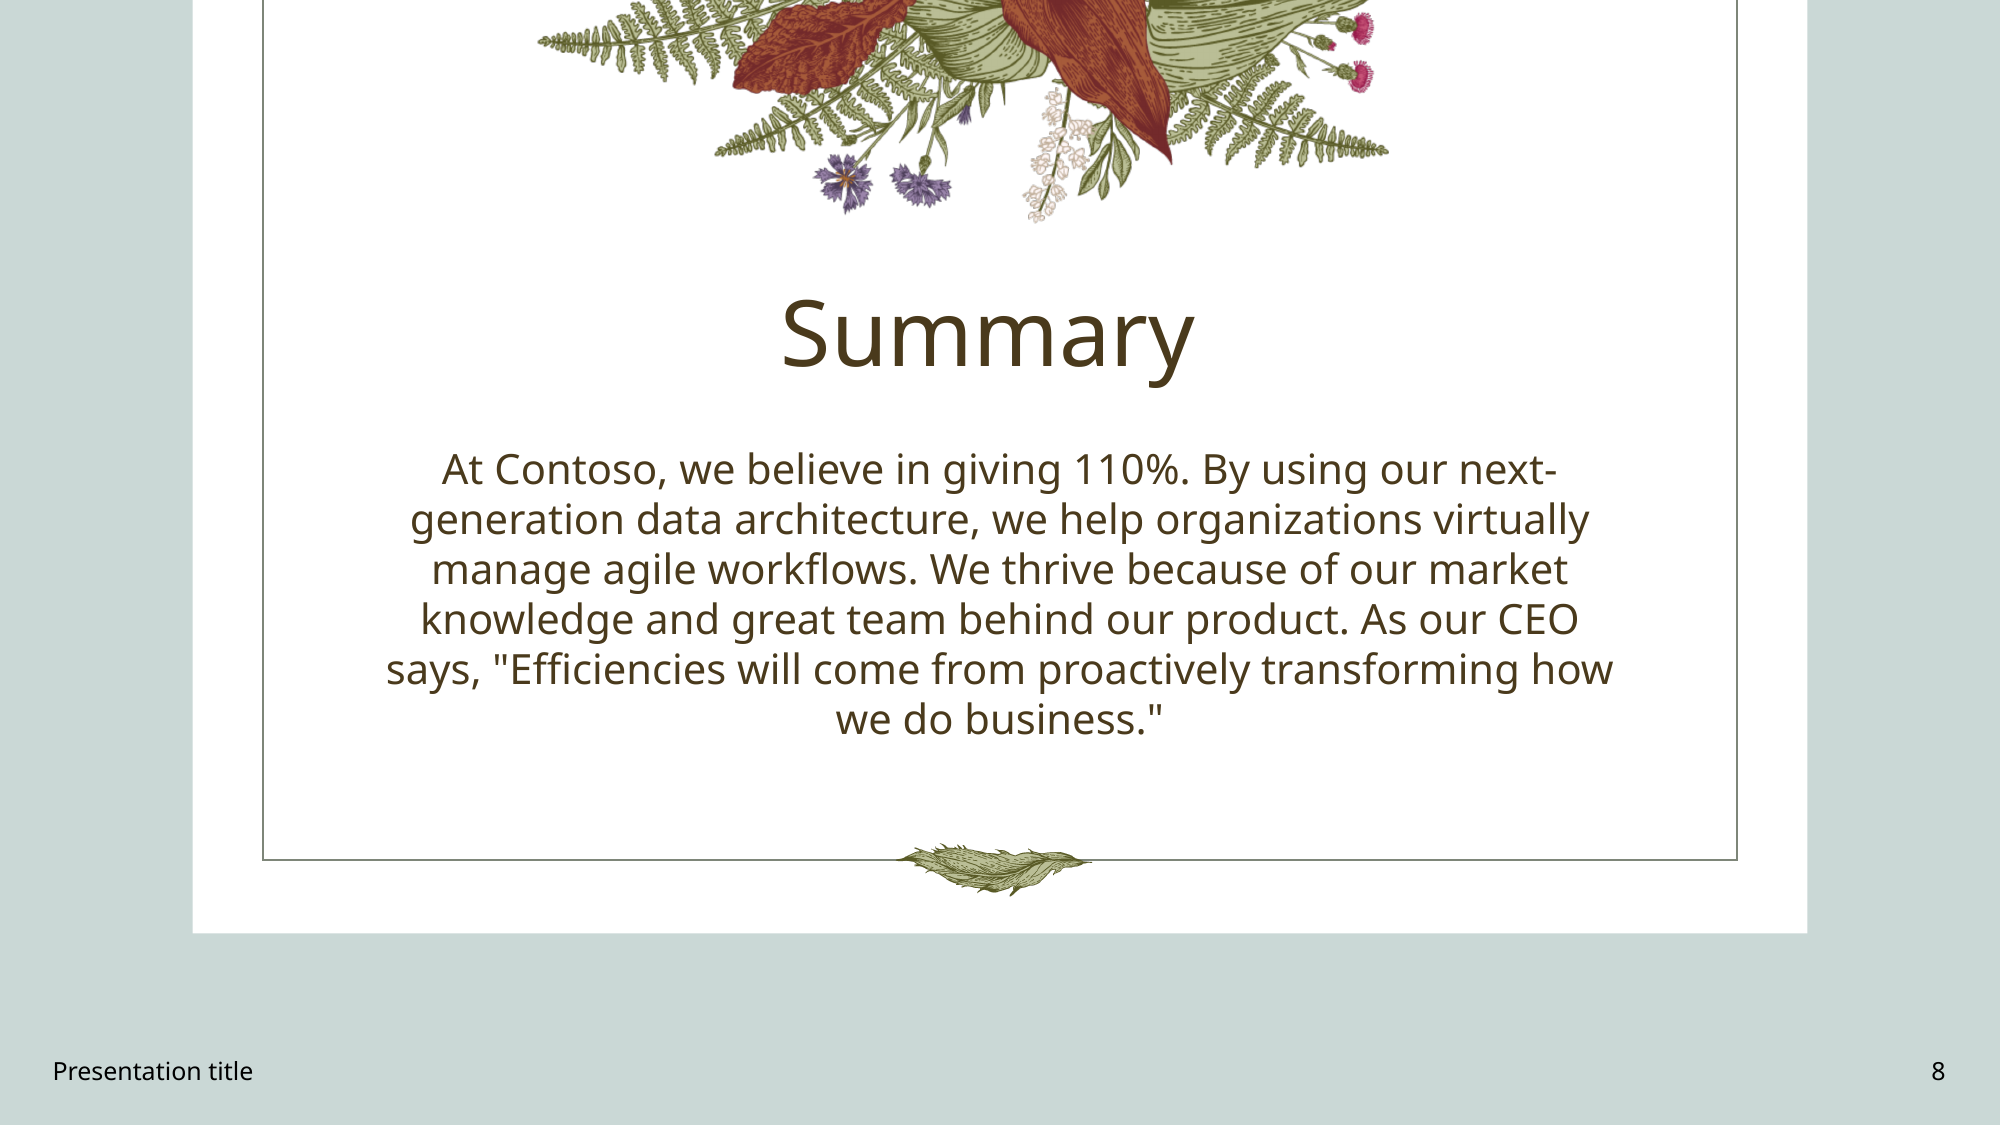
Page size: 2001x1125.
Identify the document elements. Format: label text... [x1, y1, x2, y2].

list At Contoso, we believe in giving 110%. By using our next-generation data architecture, we help organizations virtually manage agile workflows. We thrive because of our market knowledge and great team behind our product. As our CEO says, "Efficiencies will come from proactively transforming how we do business." [364, 435, 1636, 878]
picture [535, 0, 1416, 228]
title Summary [286, 228, 1714, 446]
slide_number 8 [1510, 1042, 1961, 1103]
footer Presentation title [37, 1042, 713, 1103]
picture [894, 878, 1093, 897]
